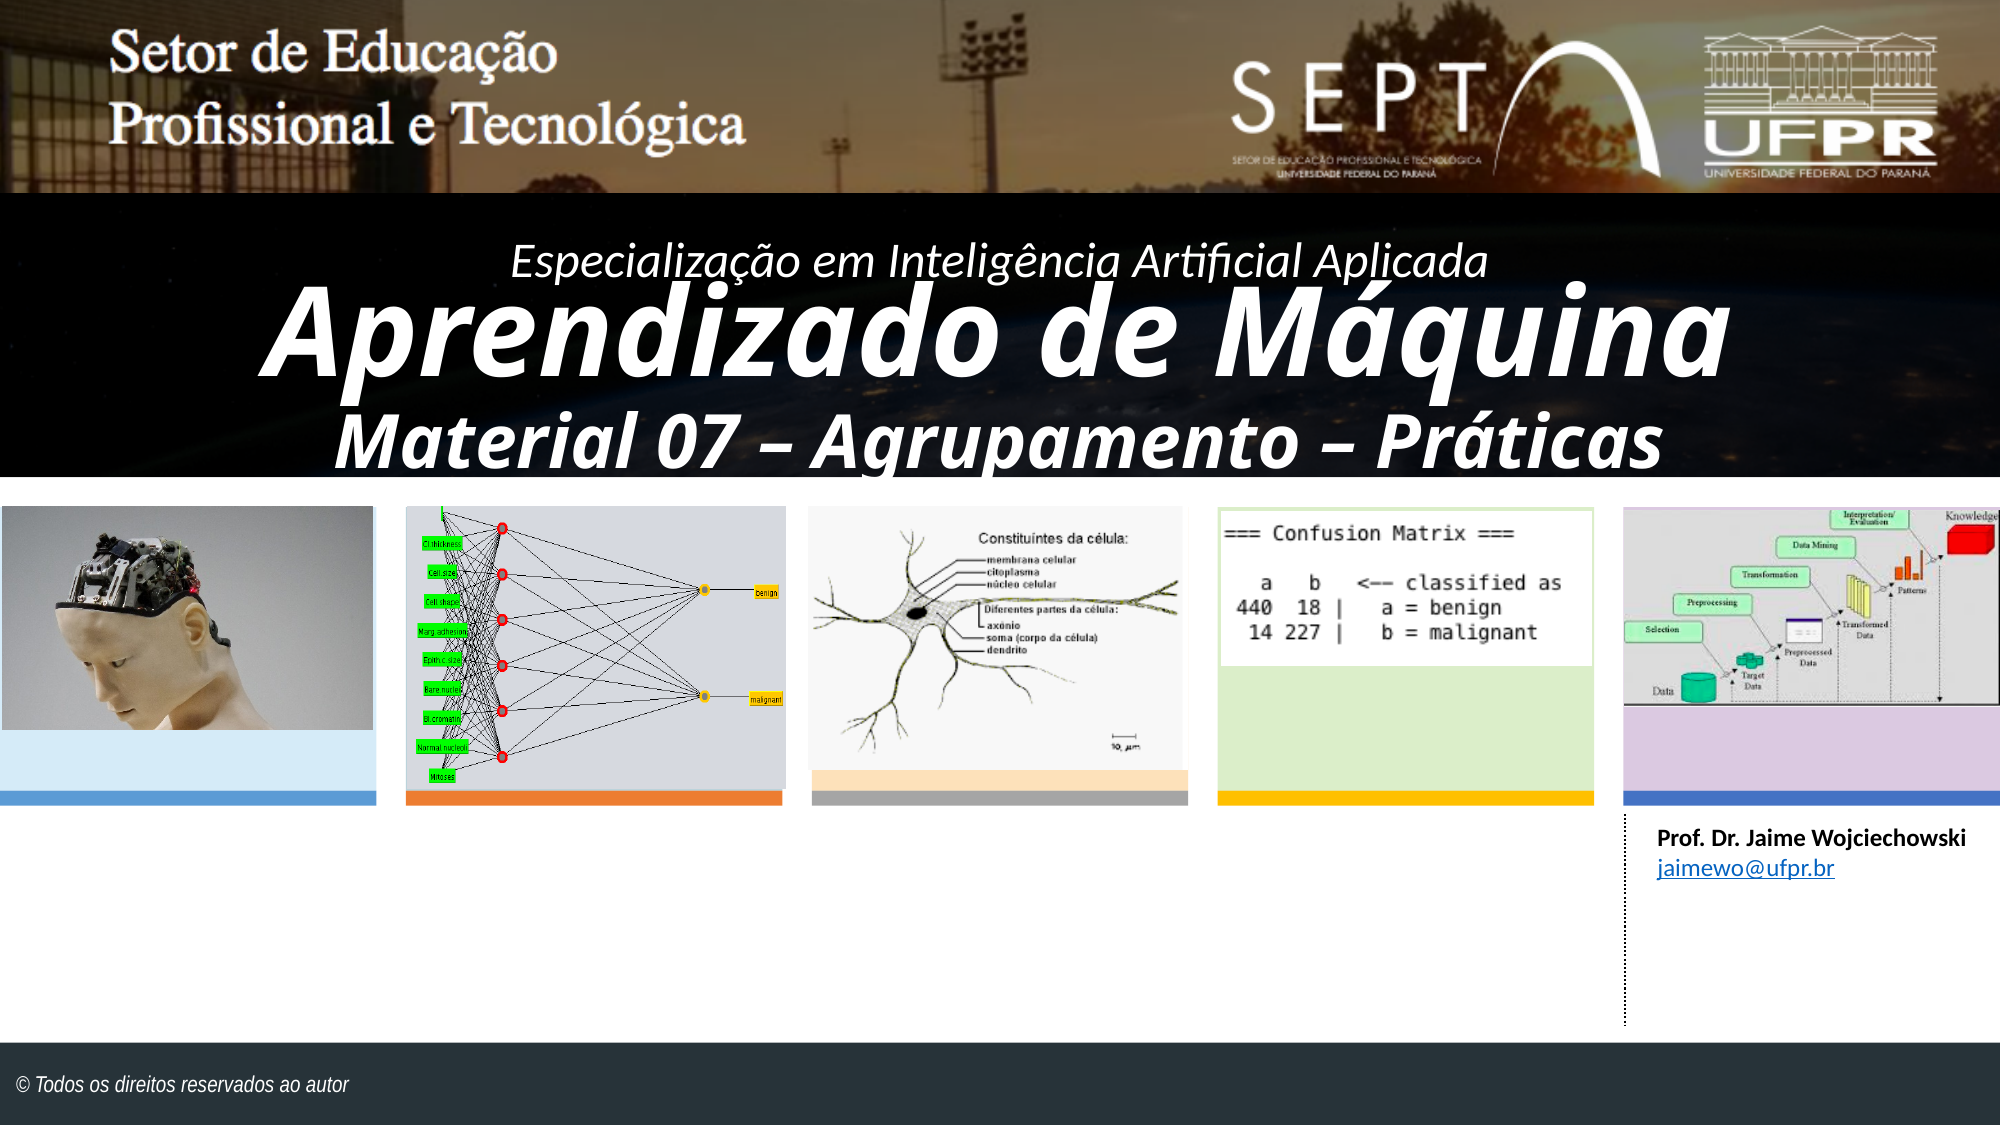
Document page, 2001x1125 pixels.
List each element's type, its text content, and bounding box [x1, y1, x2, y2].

text_box Aprendizado de Máquina Material 07 – Agrupamento – Práticas [0, 294, 2000, 493]
picture [2, 506, 373, 730]
picture [407, 506, 786, 789]
text_box Prof. Dr. Jaime Wojciechowski jaimewo@ufpr.br [1642, 813, 1983, 889]
picture [808, 506, 1188, 770]
text_box © Todos os direitos reservados ao autor [1, 1062, 370, 1105]
picture [0, 0, 2000, 227]
picture [1221, 511, 1592, 666]
picture [1624, 510, 2000, 707]
subtitle Especialização em Inteligência Artificial Aplicada [0, 227, 2000, 294]
